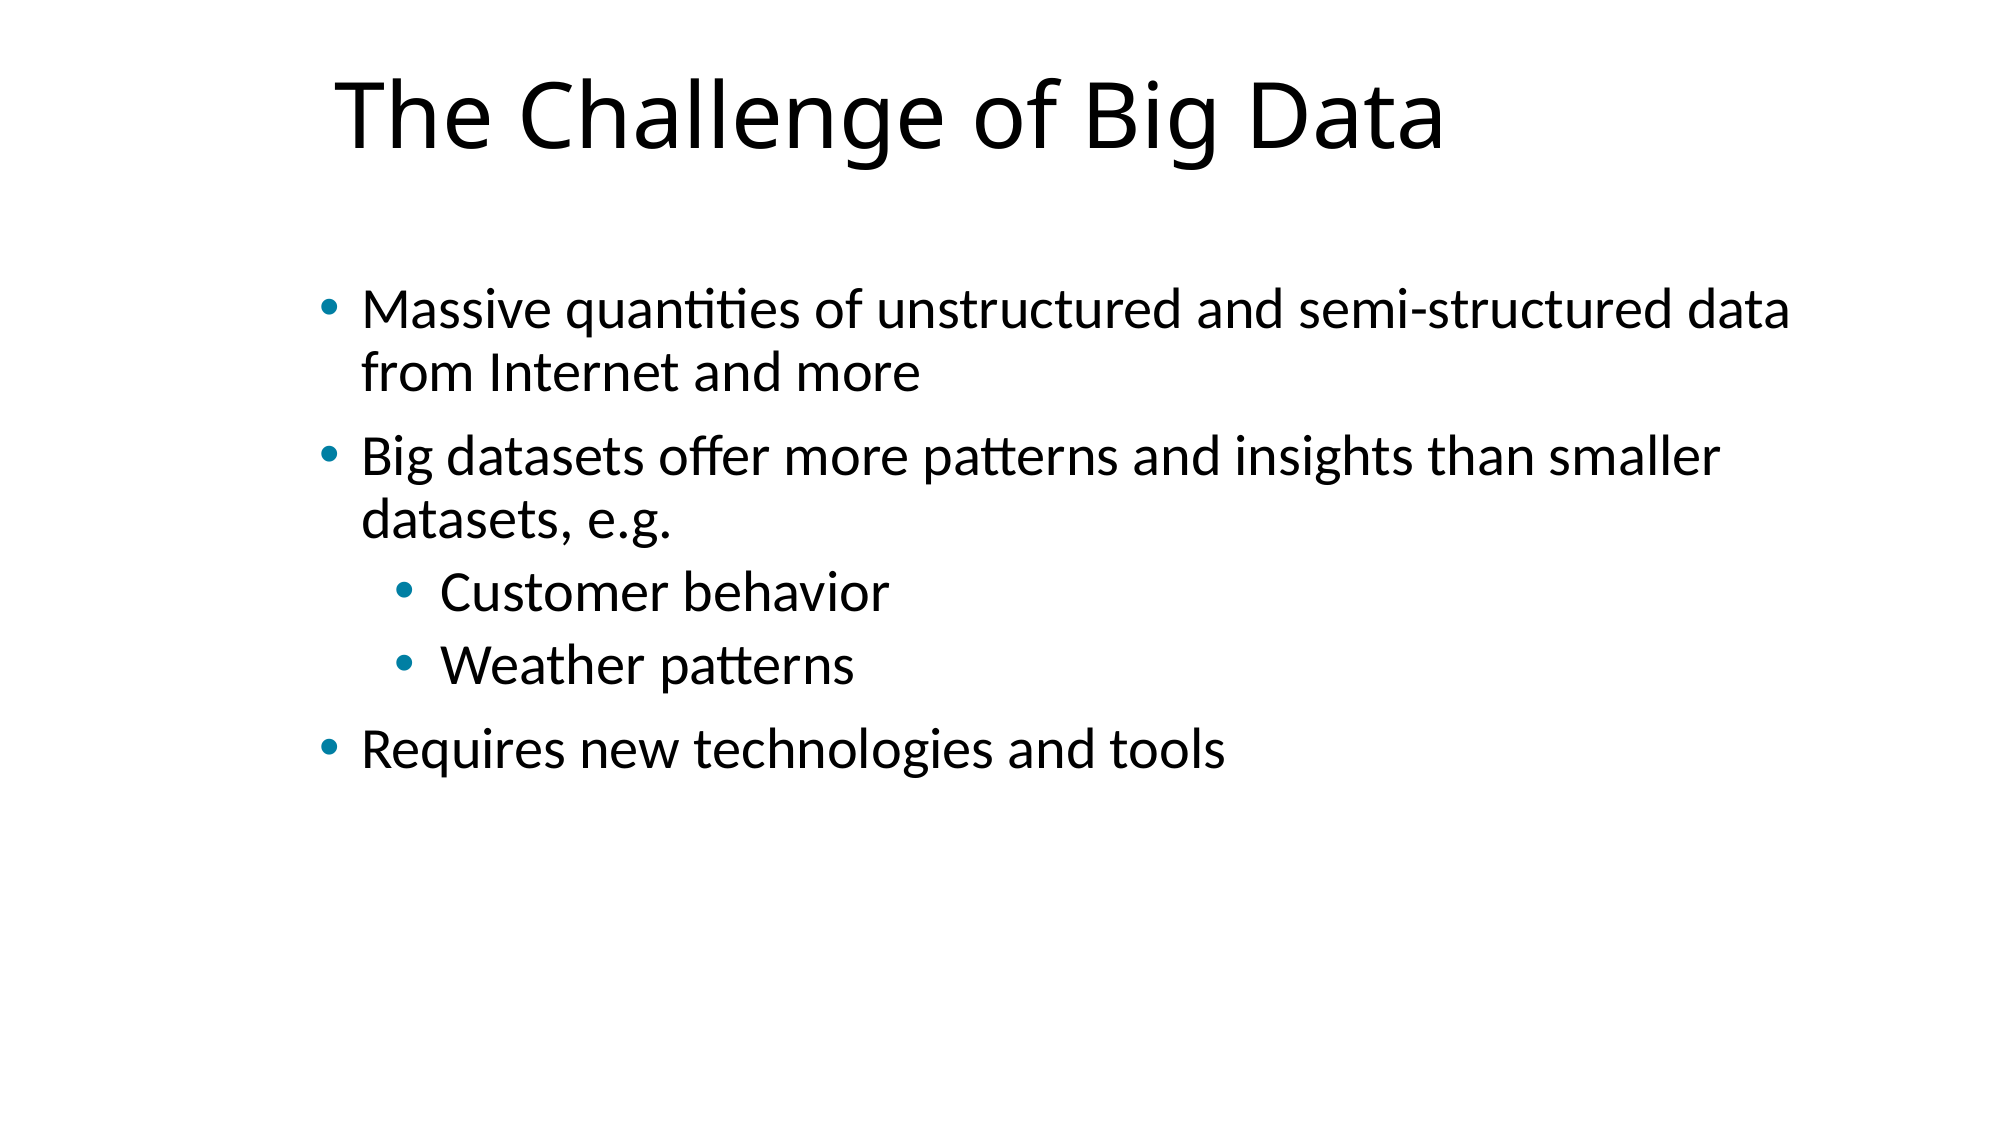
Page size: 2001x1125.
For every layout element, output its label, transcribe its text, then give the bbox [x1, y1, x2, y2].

title The Challenge of Big Data [319, 17, 1805, 221]
list Massive quantities of unstructured and semi-structured data from Internet and more Big datasets offer more patterns and insights than smaller datasets, e.g. Customer behavior Weather patterns Requires new technologies and tools [304, 270, 1821, 924]
